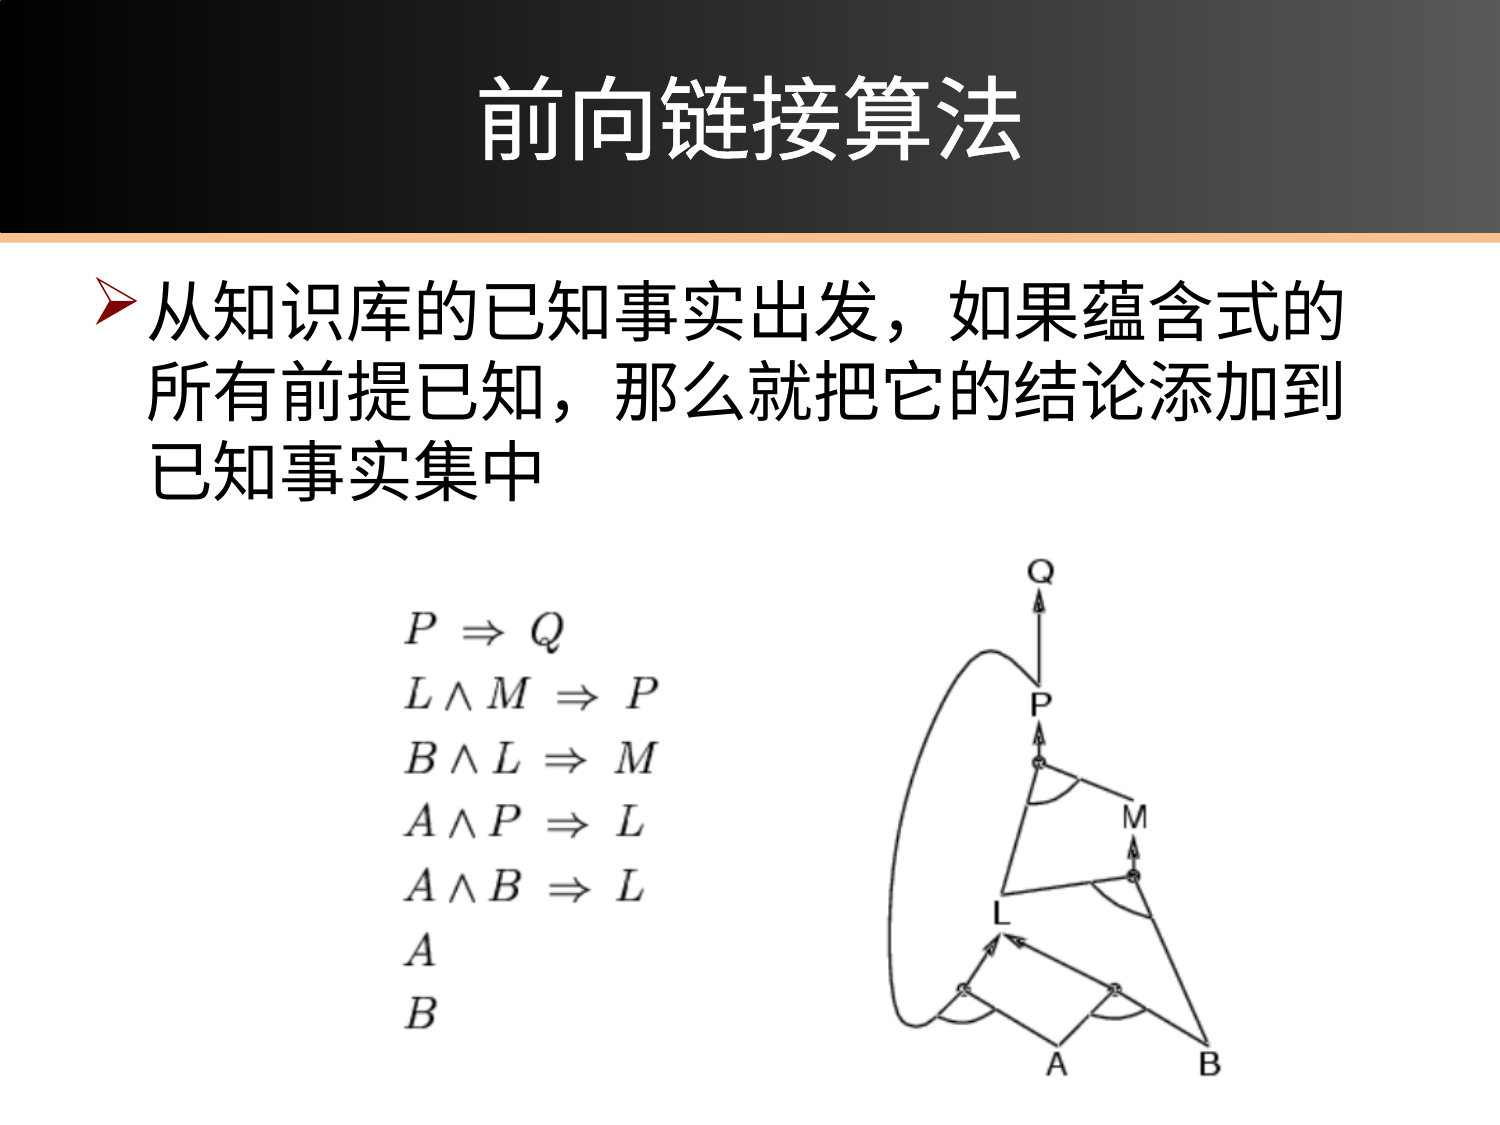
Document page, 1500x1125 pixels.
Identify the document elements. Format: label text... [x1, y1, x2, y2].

picture [229, 509, 1313, 1125]
title 前向链接算法 [0, 0, 1500, 233]
list 从知识库的已知事实出发，如果蕴含式的所有前提已知，那么就把它的结论添加到已知事实集中 [75, 262, 1425, 1005]
